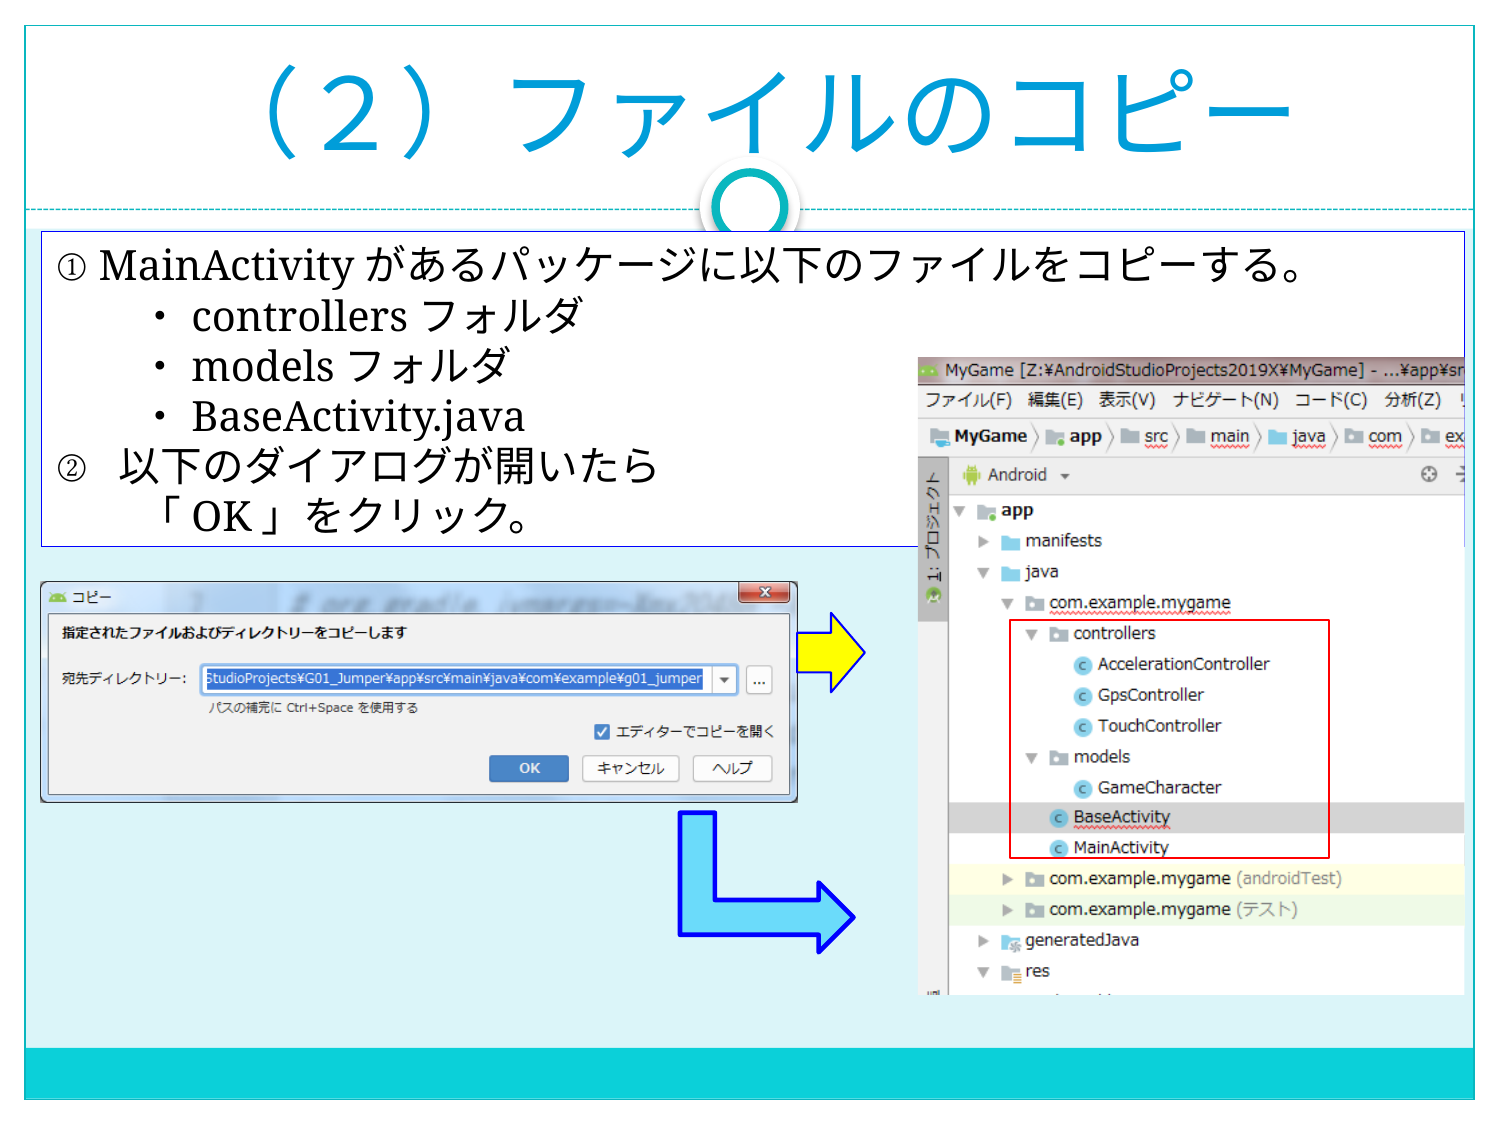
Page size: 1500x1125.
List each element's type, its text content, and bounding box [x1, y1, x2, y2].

text_box [803, 608, 870, 697]
text_box （２）ファイルのコピー [185, 42, 1315, 178]
picture [40, 581, 798, 803]
text_box [679, 814, 854, 953]
title ① MainActivityがあるパッケージに以下のファイルをコピーする。 ・controllersフォルダ ・modelsフォルダ ・BaseActivity.java ② 以下のダイアログが開いたら 「OK」をクリック。 [41, 231, 1465, 547]
picture [917, 356, 1465, 995]
